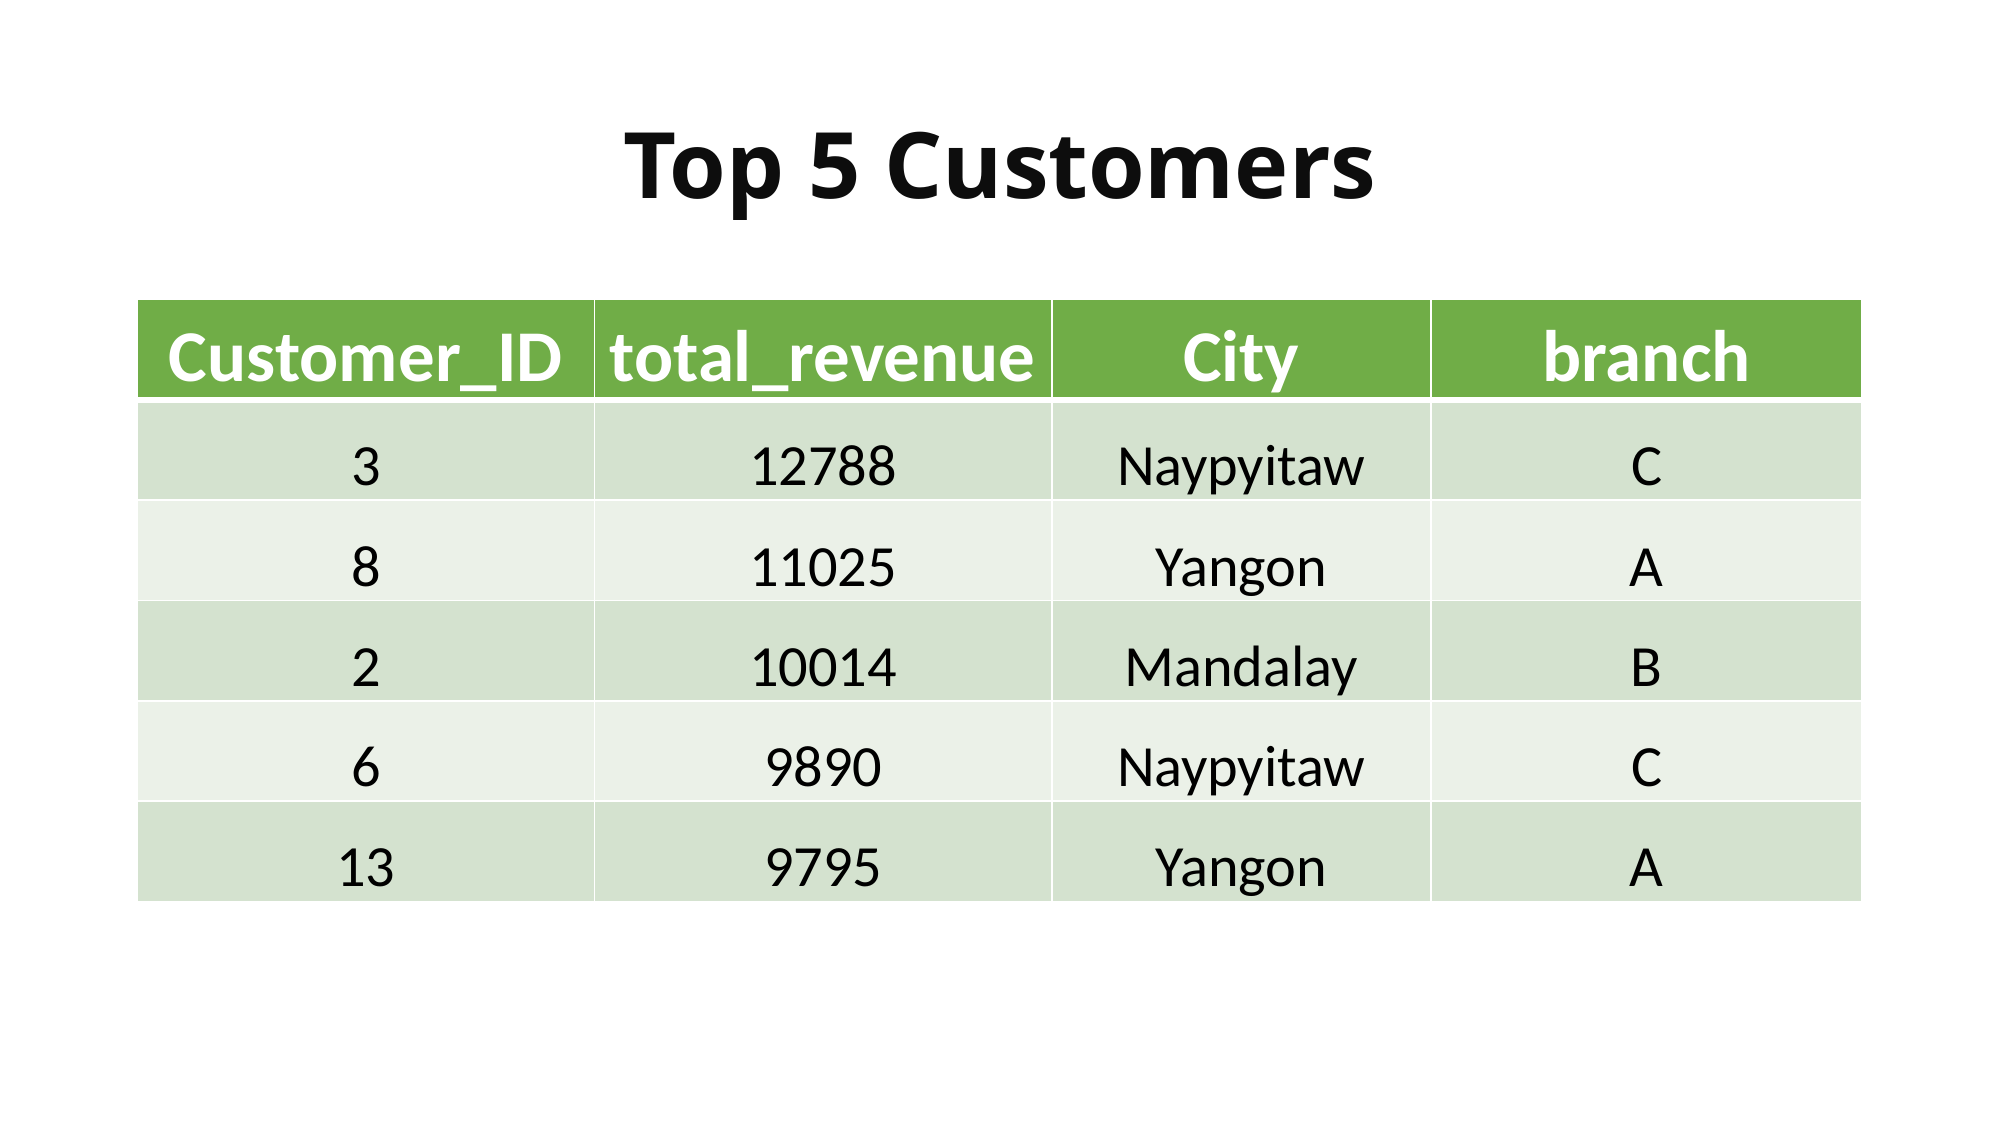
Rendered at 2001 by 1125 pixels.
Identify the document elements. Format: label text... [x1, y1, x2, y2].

table_cell Yangon [1053, 802, 1430, 901]
table_cell 9890 [595, 702, 1051, 800]
table_header City [1053, 300, 1430, 397]
table_cell C [1432, 702, 1861, 800]
table_cell A [1432, 501, 1861, 600]
table_cell 9795 [595, 802, 1051, 901]
table_cell Mandalay [1053, 601, 1430, 700]
table_cell A [1432, 802, 1861, 901]
table_cell 10014 [595, 601, 1051, 700]
table_cell 12788 [595, 403, 1051, 499]
table_cell 8 [138, 501, 594, 600]
table_header total_revenue [595, 300, 1051, 397]
table_cell Naypyitaw [1053, 702, 1430, 800]
table_cell Naypyitaw [1053, 403, 1430, 499]
table_cell 11025 [595, 501, 1051, 600]
table_cell C [1432, 403, 1861, 499]
table_cell B [1432, 601, 1861, 700]
table_cell 6 [138, 702, 594, 800]
table_cell 13 [138, 802, 594, 901]
table_header branch [1432, 300, 1861, 397]
table_cell Yangon [1053, 501, 1430, 600]
table_cell 2 [138, 601, 594, 700]
table_cell 3 [138, 403, 594, 499]
table_header Customer_ID [138, 300, 594, 397]
title Top 5 Customers [137, 59, 1863, 278]
